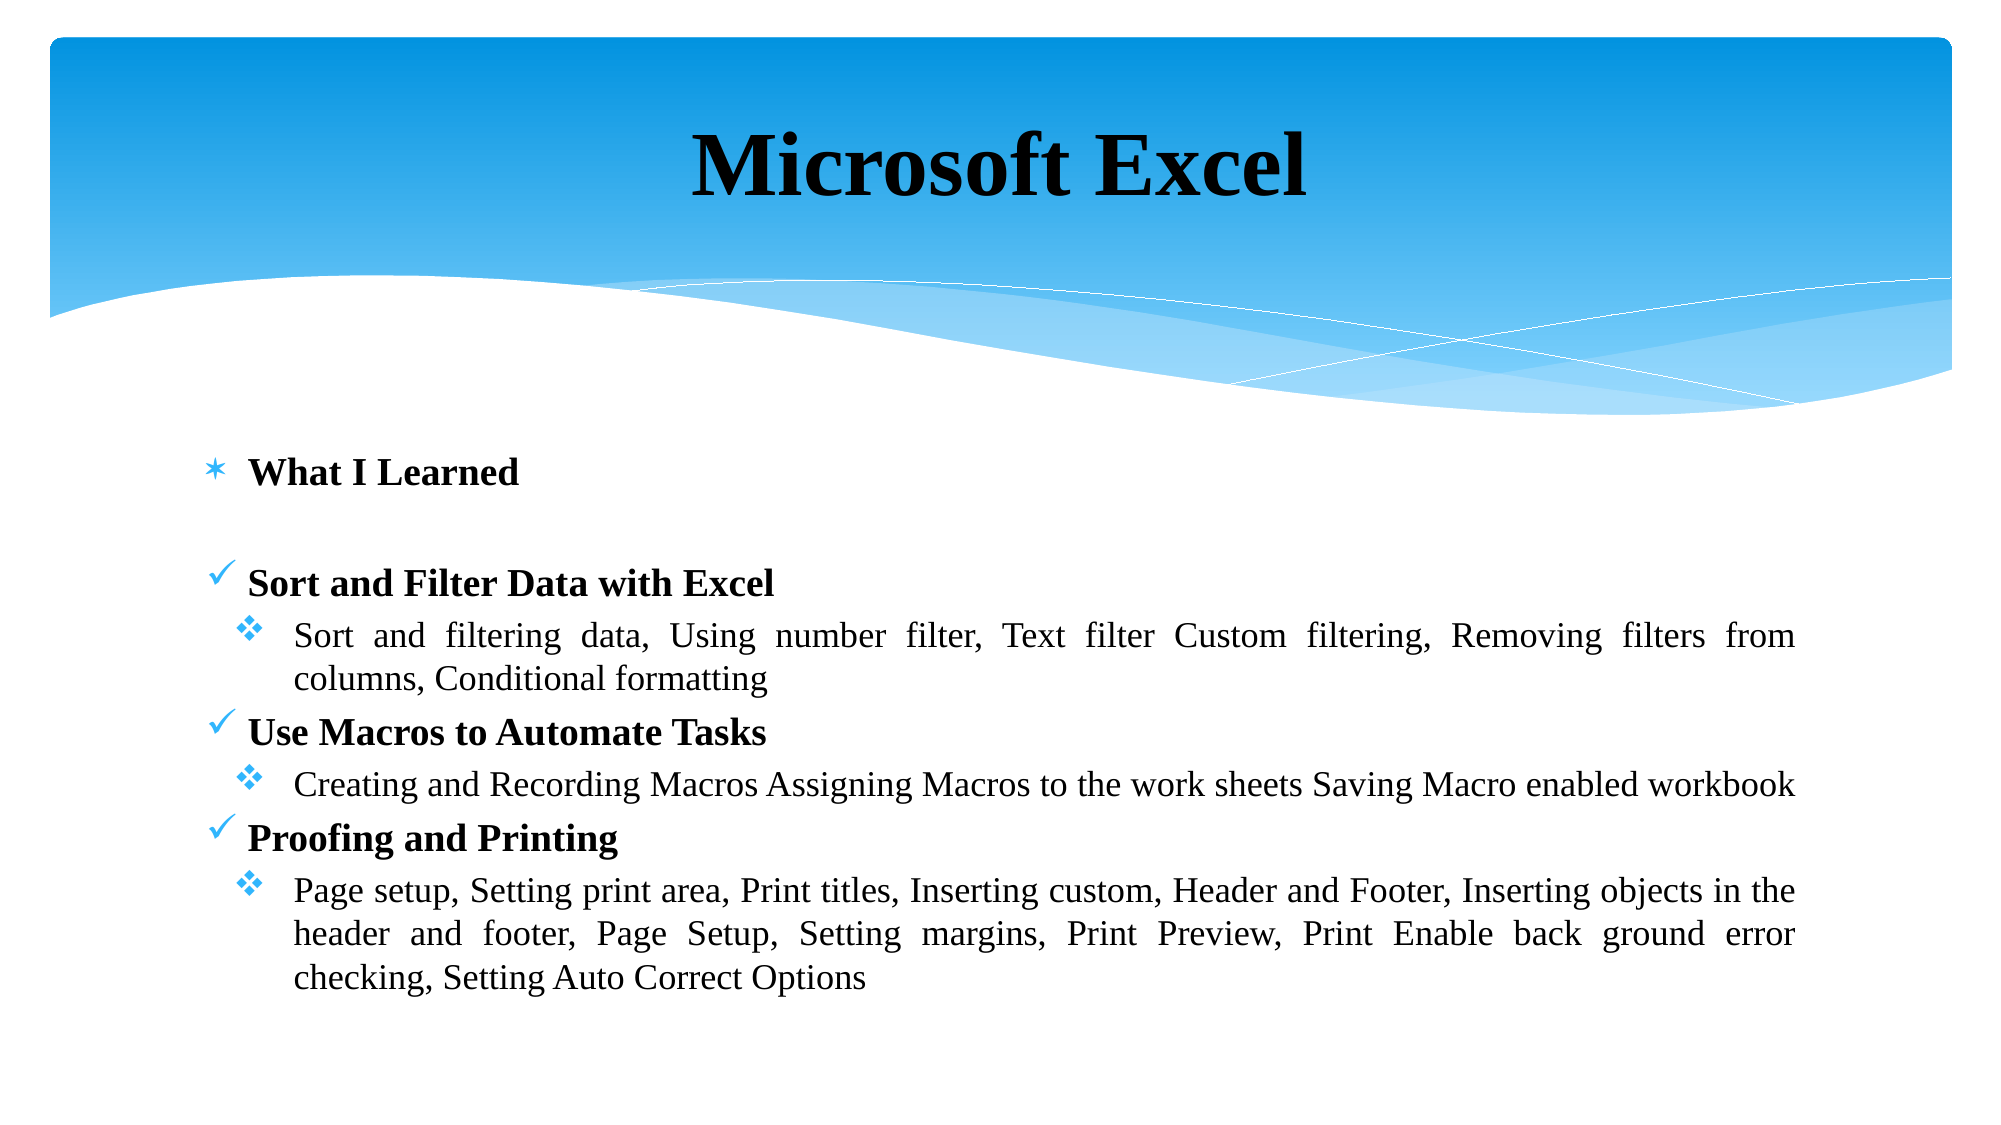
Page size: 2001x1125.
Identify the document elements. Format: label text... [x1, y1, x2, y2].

list What I Learned Sort and Filter Data with Excel Sort and filtering data, Using number filter, Text filter Custom filtering, Removing filters from columns, Conditional formatting Use Macros to Automate Tasks Creating and Recording Macros Assigning Macros to the work sheets Saving Macro enabled workbook Proofing and Printing Page setup, Setting print area, Print titles, Inserting custom, Header and Footer, Inserting objects in the header and footer, Page Setup, Setting margins, Print Preview, Print Enable back ground error checking, Setting Auto Correct Options [190, 438, 1812, 1005]
title Microsoft Excel [99, 55, 1900, 261]
